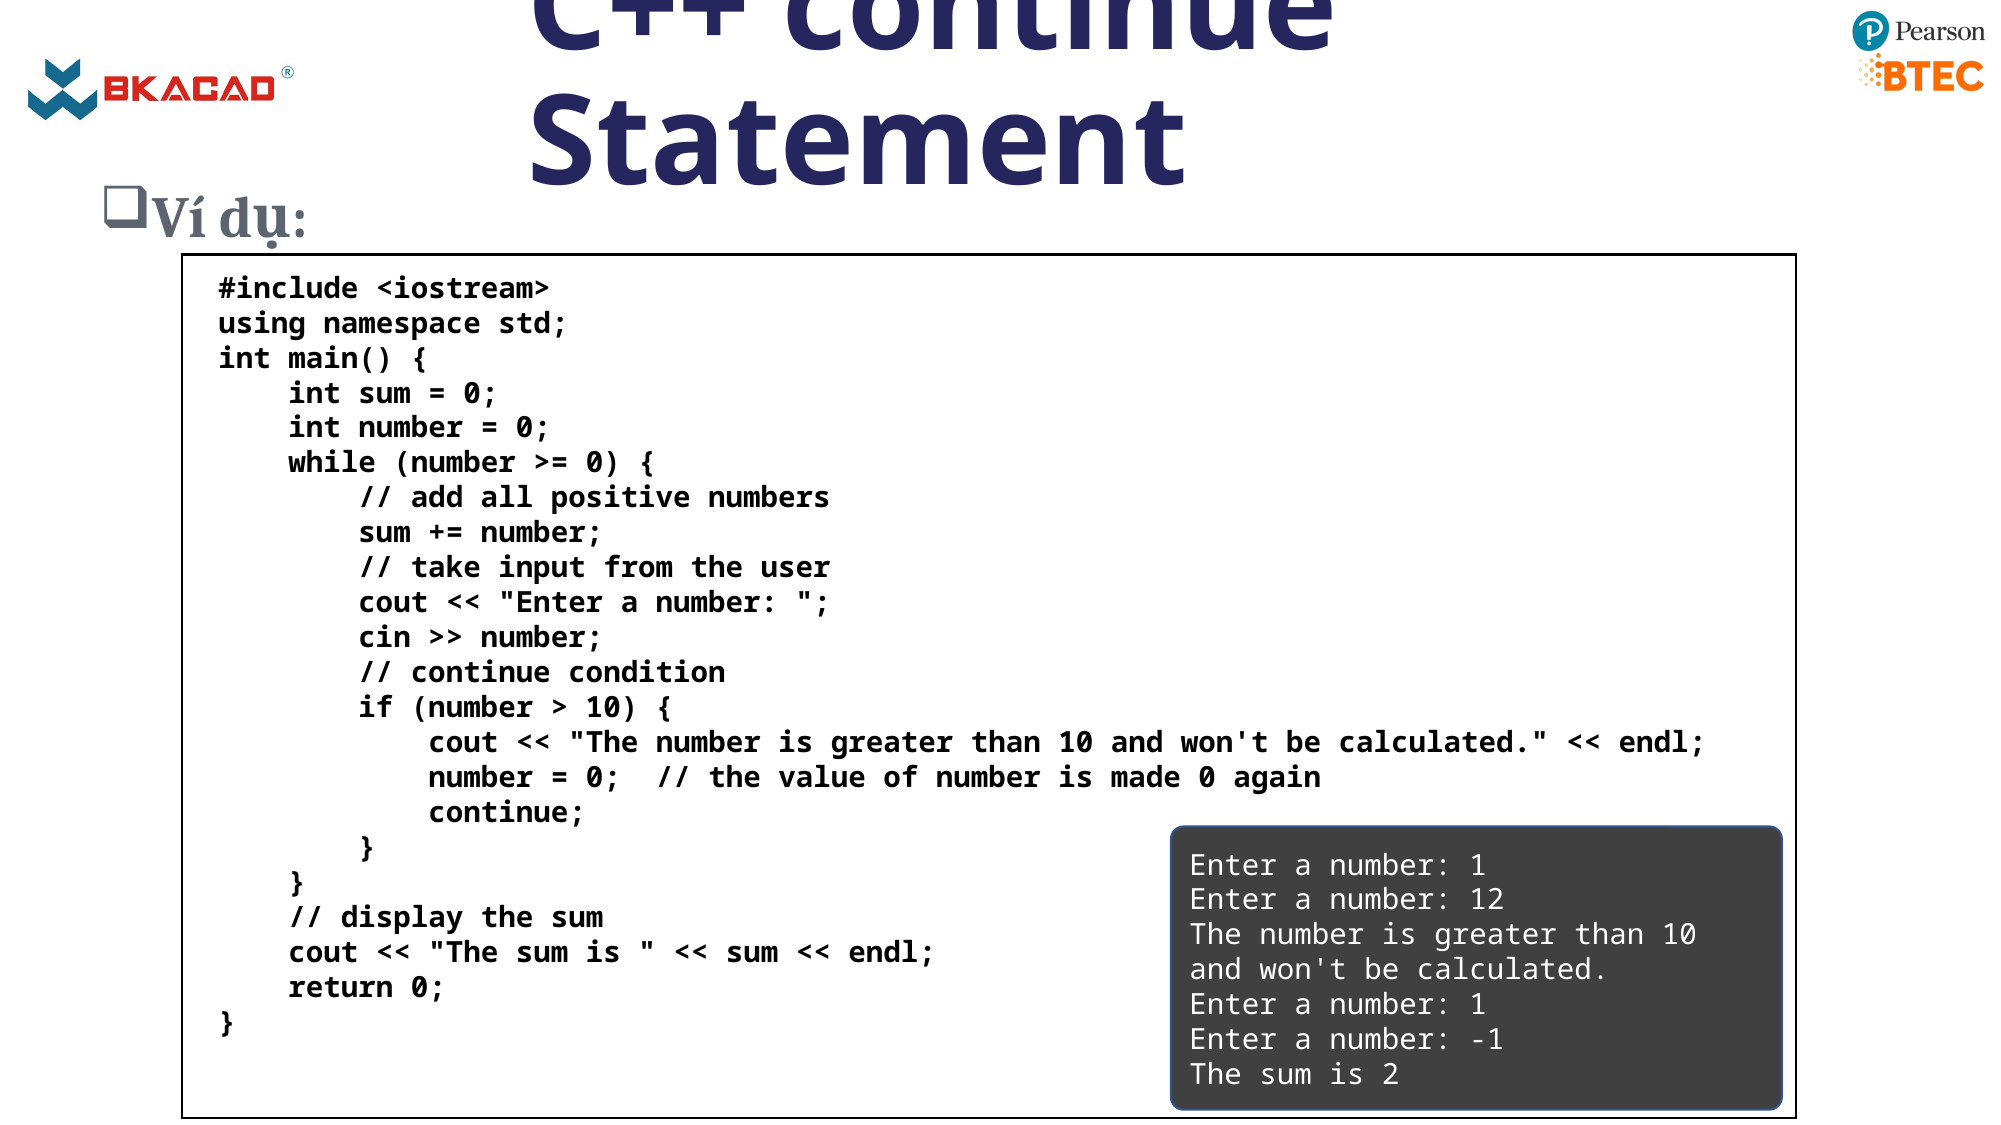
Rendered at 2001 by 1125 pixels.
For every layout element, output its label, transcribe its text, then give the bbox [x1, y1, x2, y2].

picture [0, 0, 320, 162]
picture [1836, 0, 2000, 104]
list Ví dụ: [0, 162, 630, 274]
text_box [181, 254, 1797, 1118]
title C++ continue Statement [512, 20, 1797, 132]
